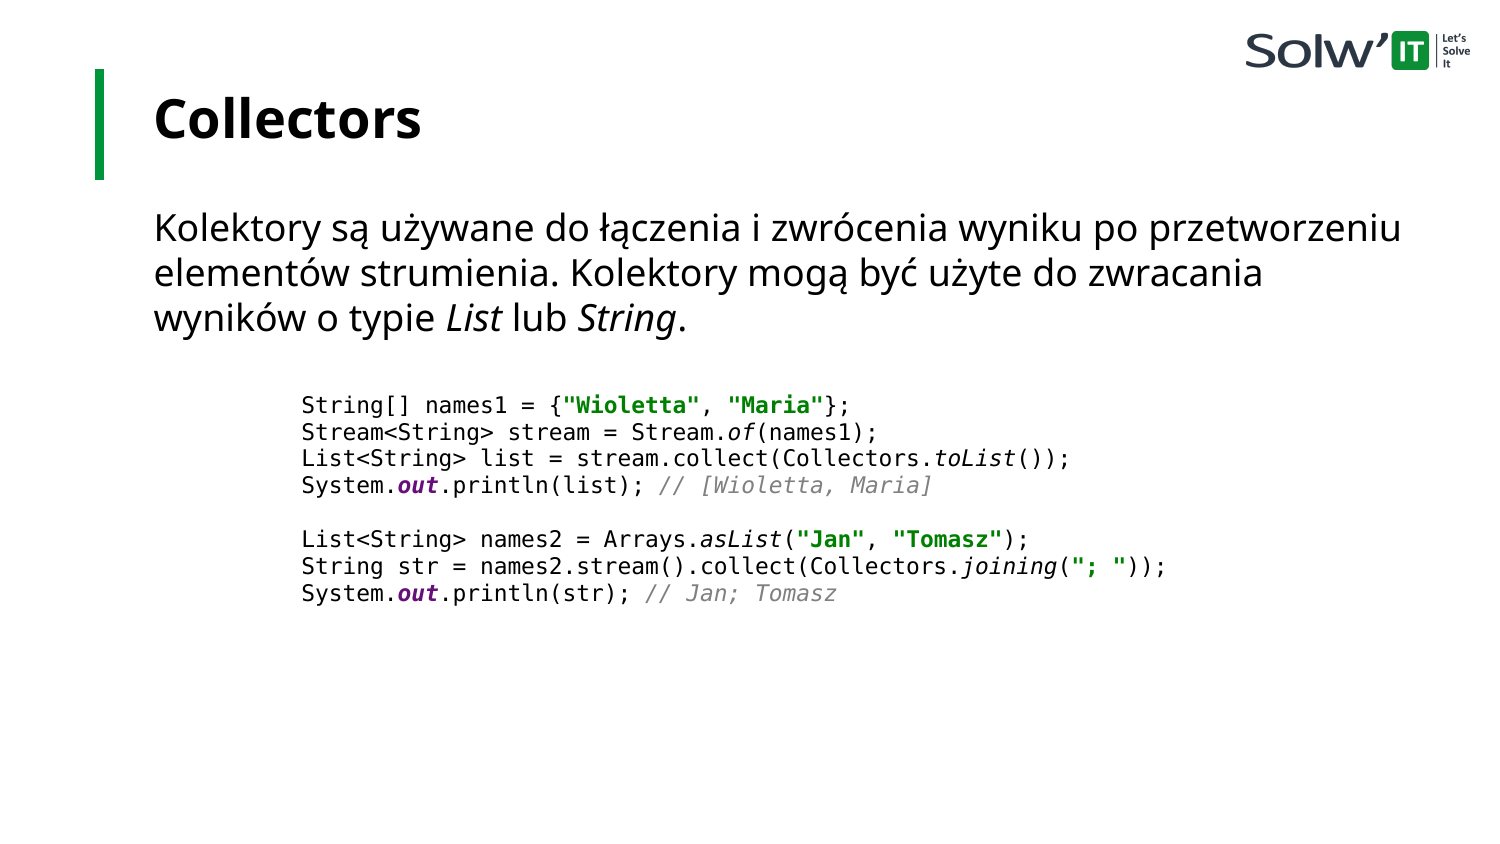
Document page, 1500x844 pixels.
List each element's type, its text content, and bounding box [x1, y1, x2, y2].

title Collectors [138, 69, 1347, 189]
list Kolektory są używane do łączenia i zwrócenia wyniku po przetworzeniu elementów strumienia. Kolektory mogą być użyte do zwracania wyników o typie List lub String. [138, 189, 1441, 756]
picture [1246, 31, 1470, 70]
text_box String[] names1 = {"Wioletta", "Maria"}; Stream<String> stream = Stream.of(names1); List<String> list = stream.collect(Collectors.toList()); System.out.println(list); // [Wioletta, Maria] List<String> names2 = Arrays.asList("Jan", "Tomasz"); String str = names2.stream().collect(Collectors.joining("; ")); System.out.println(str); // Jan; Tomasz [286, 383, 1230, 623]
